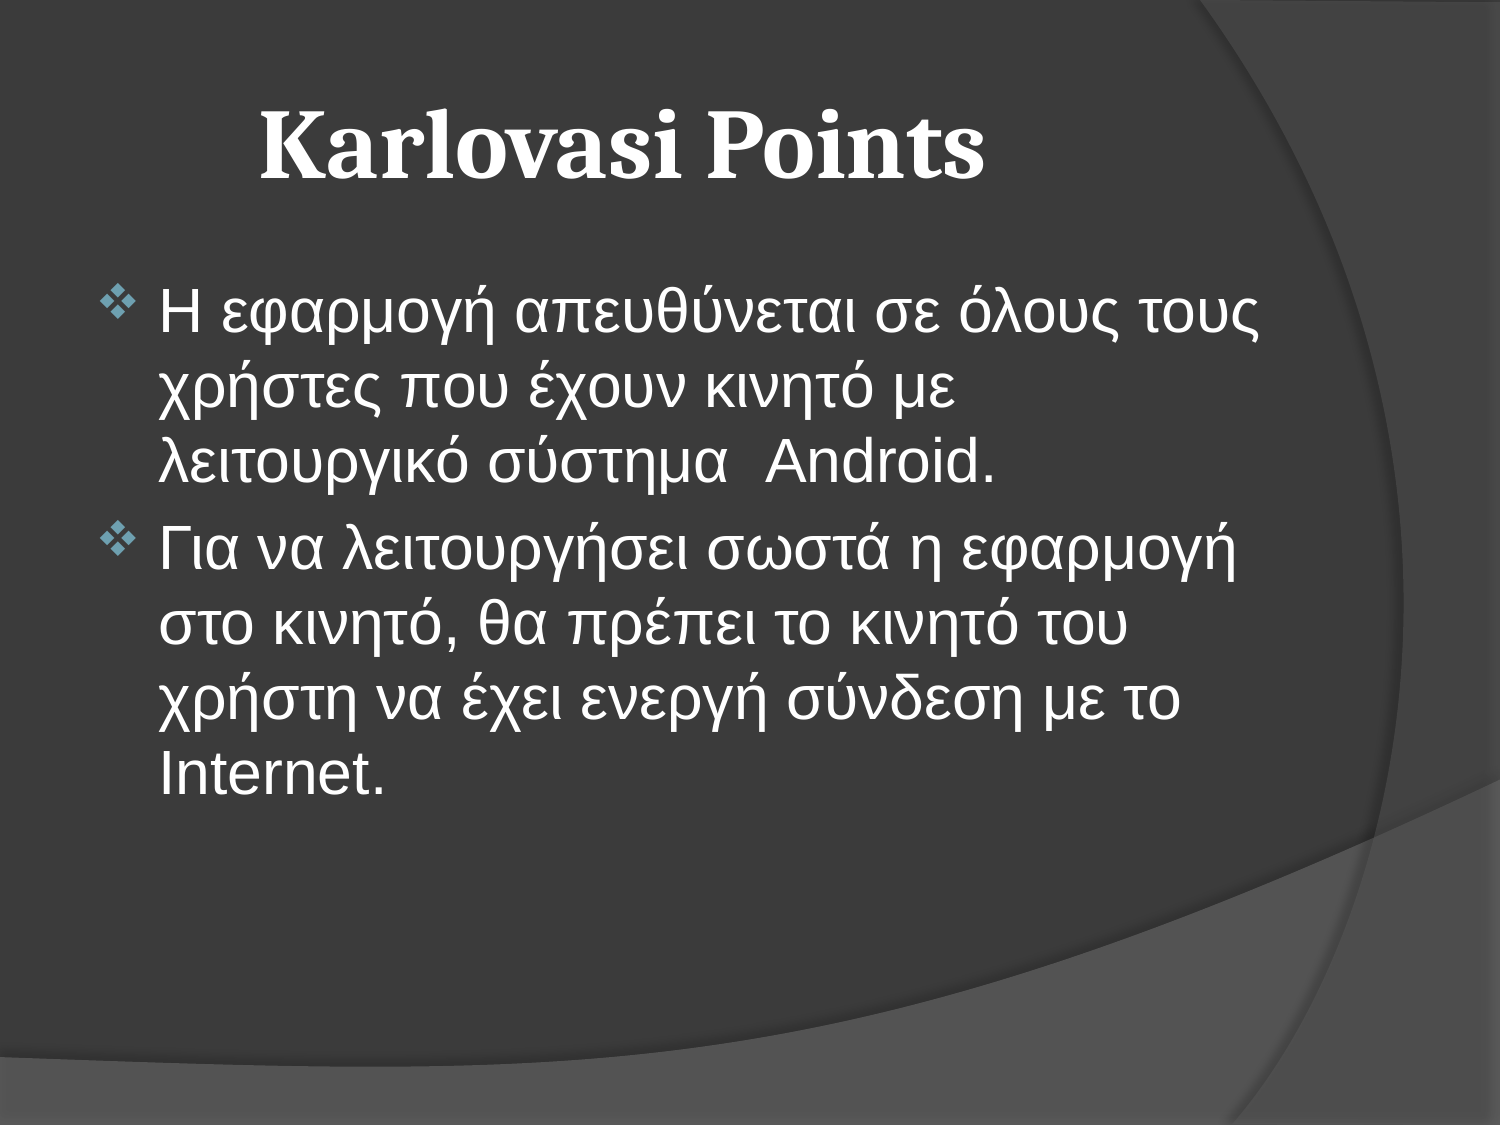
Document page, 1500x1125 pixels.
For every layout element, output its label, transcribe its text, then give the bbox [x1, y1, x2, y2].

title Karlovasi Points [75, 45, 1300, 233]
list Η εφαρμογή απευθύνεται σε όλους τους χρήστες που έχουν κινητό με λειτουργικό σύστημα Android. Για να λειτουργήσει σωστά η εφαρμογή στο κινητό, θα πρέπει το κινητό του χρήστη να έχει ενεργή σύνδεση με το Internet. [75, 262, 1300, 1005]
